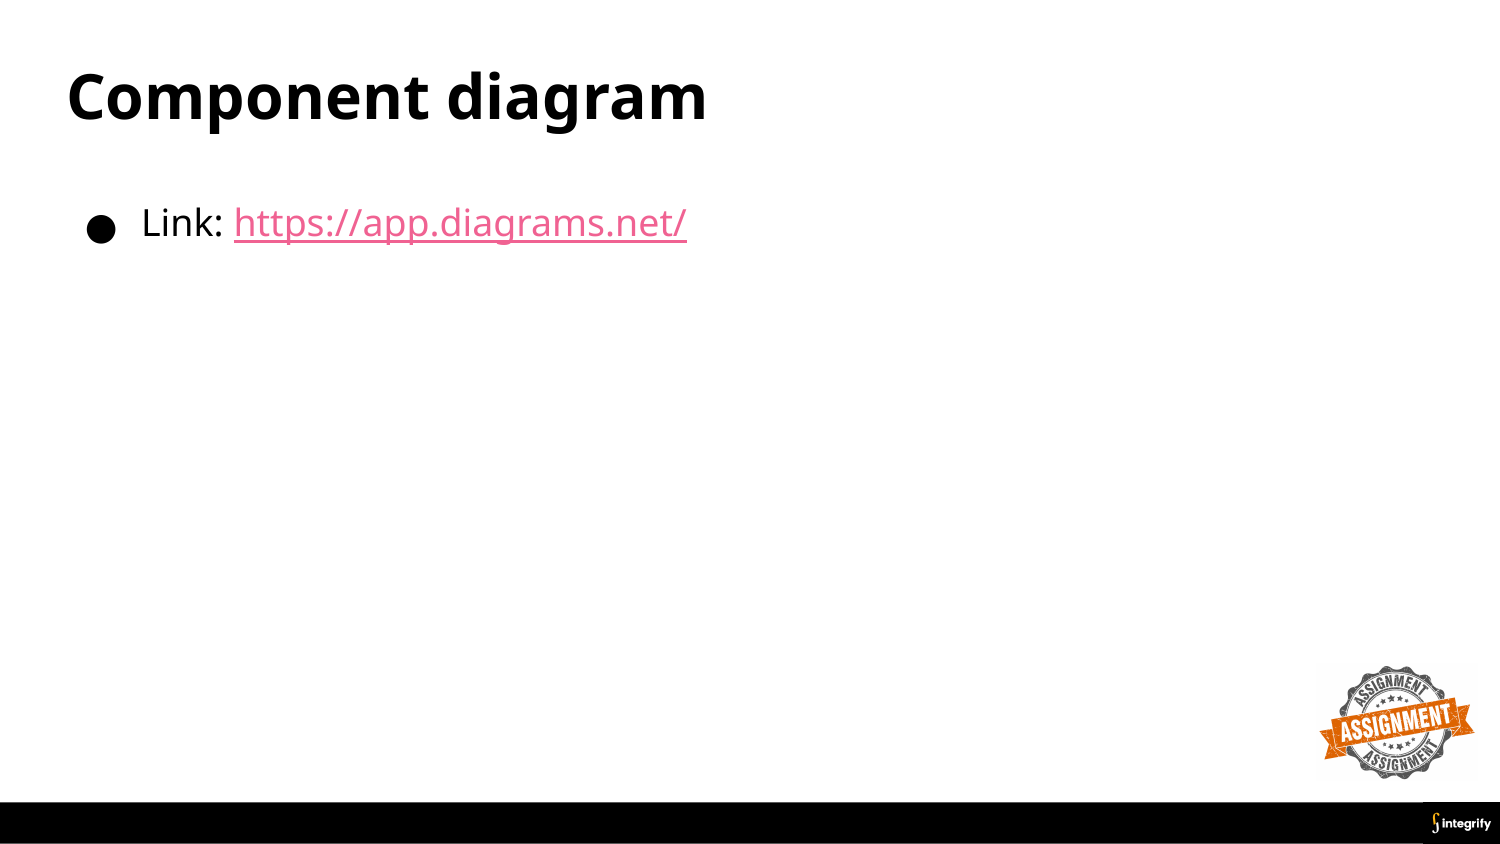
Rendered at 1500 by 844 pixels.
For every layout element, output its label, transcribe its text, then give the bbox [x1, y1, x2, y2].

picture [1316, 663, 1478, 781]
title Component diagram [51, 42, 1449, 142]
picture [1423, 802, 1500, 844]
list Link: https://app.diagrams.net/ [51, 176, 1449, 620]
